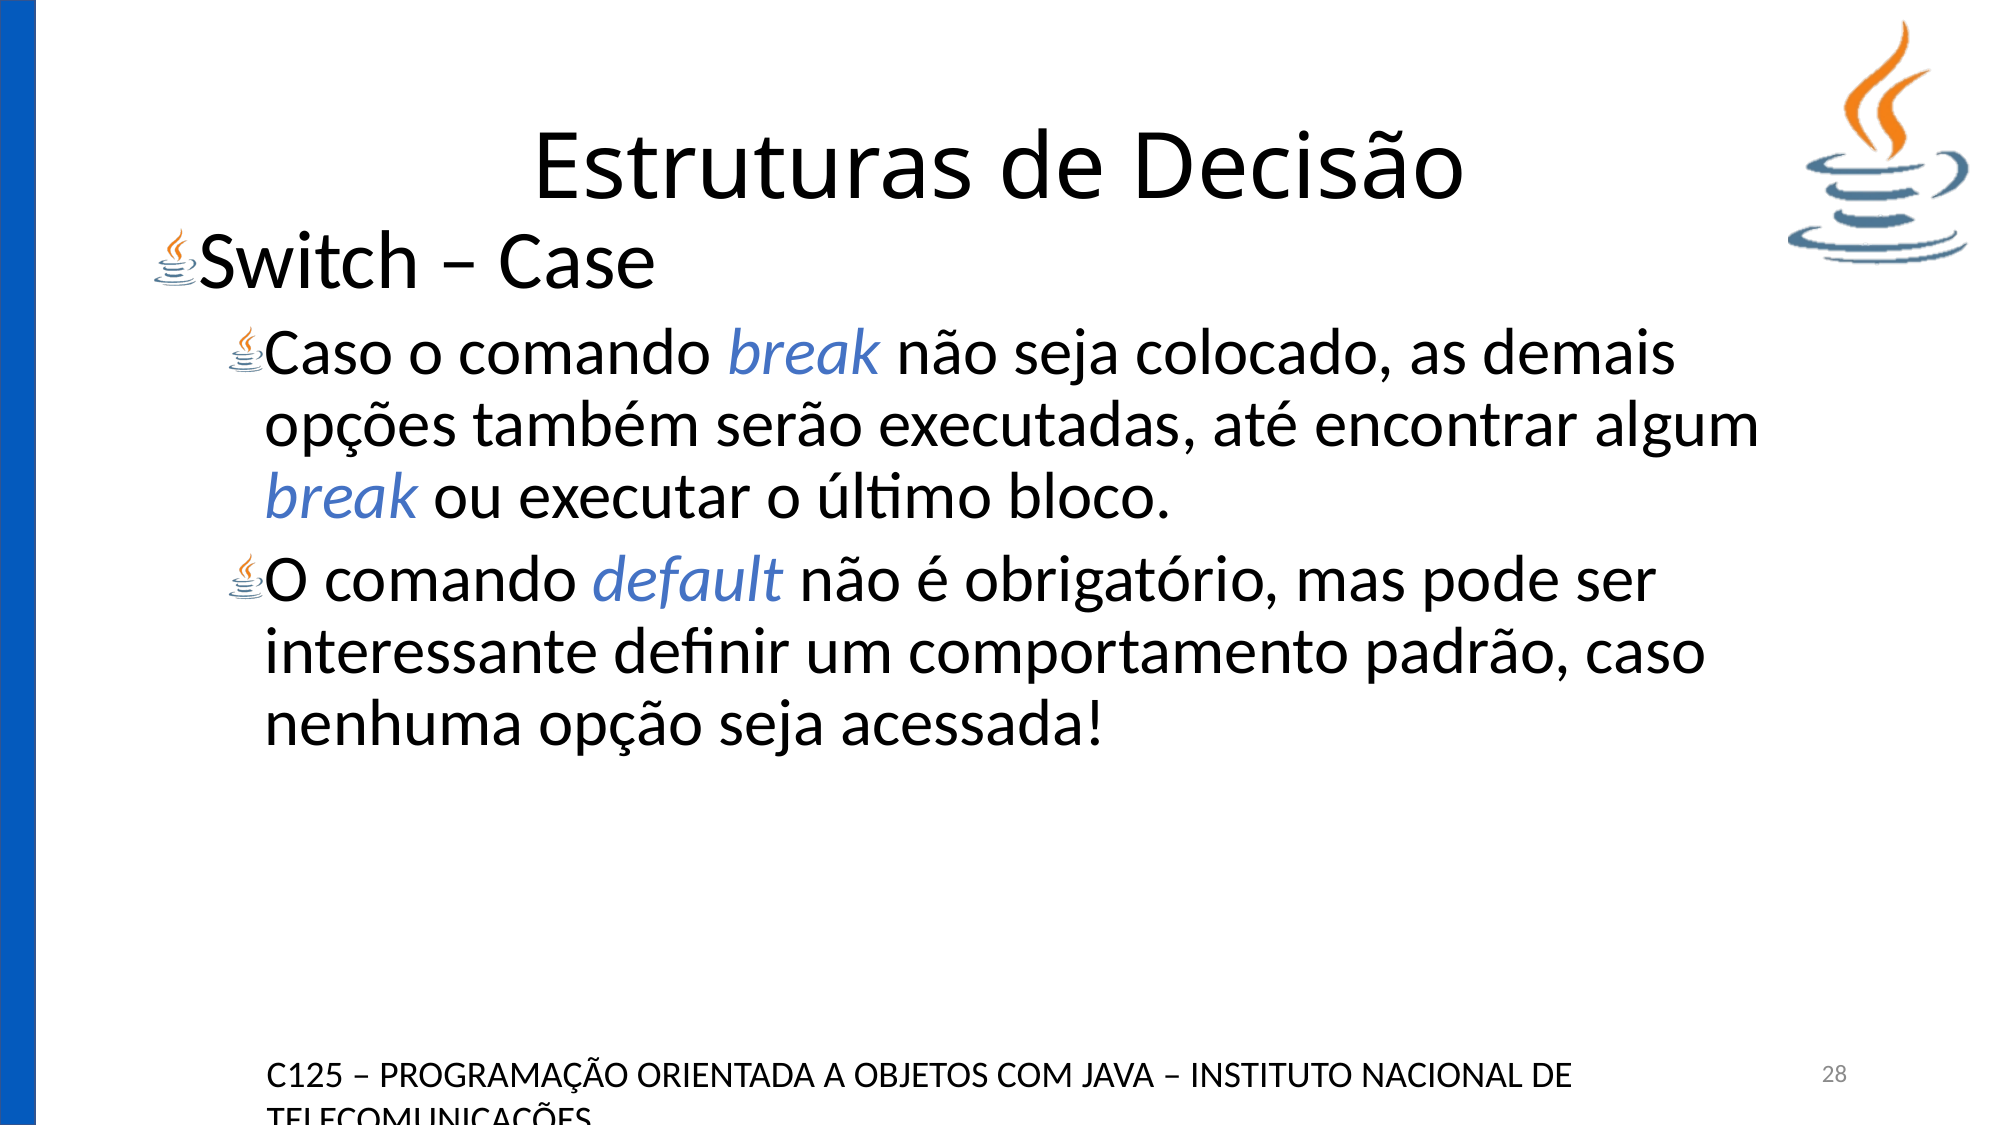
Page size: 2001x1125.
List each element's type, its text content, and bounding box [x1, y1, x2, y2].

footer C125 – PROGRAMAÇÃO ORIENTADA A OBJETOS COM JAVA – INSTITUTO NACIONAL DE TELECOMUNICAÇÕES [251, 1042, 1710, 1103]
text_box [0, 0, 36, 1125]
title Estruturas de Decisão [137, 59, 1779, 209]
picture [227, 325, 265, 373]
text_box Switch – Case Caso o comando break não seja colocado, as demais opções também serão executadas, até encontrar algum break ou executar o último bloco. O comando default não é obrigatório, mas pode ser interessante definir um comportamento padrão, caso nenhuma opção seja acessada! [137, 209, 1863, 1015]
picture [152, 227, 199, 287]
slide_number 28 [1710, 1042, 1863, 1103]
picture [227, 552, 265, 600]
picture [1779, 15, 1982, 270]
